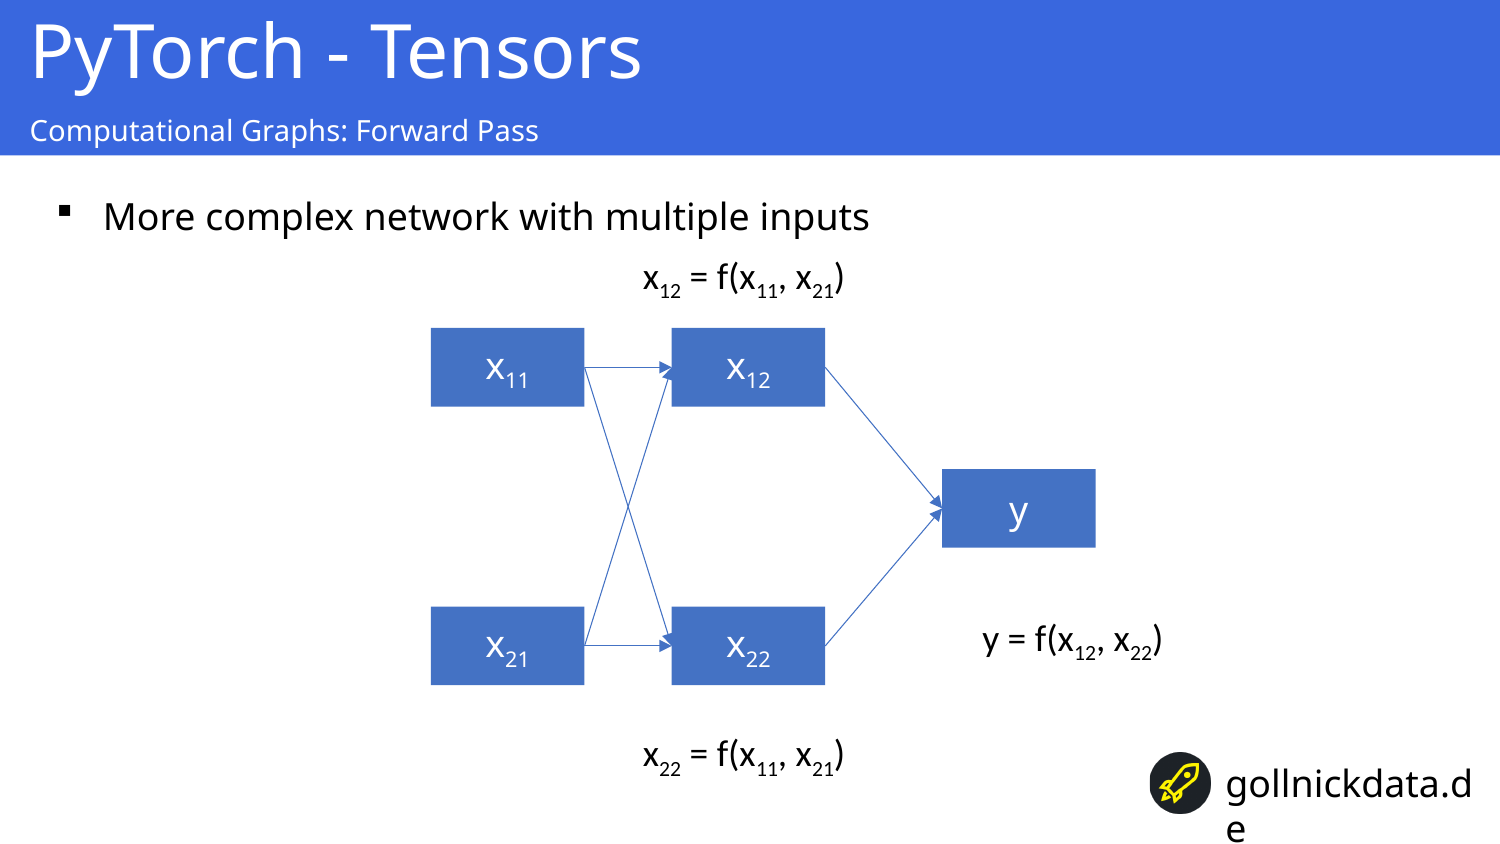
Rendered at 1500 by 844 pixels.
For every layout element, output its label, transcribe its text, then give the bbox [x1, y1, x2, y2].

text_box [825, 509, 943, 646]
text_box y [943, 468, 1097, 549]
text_box x22 [671, 606, 826, 686]
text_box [584, 367, 672, 646]
list PyTorch - Tensors [0, 0, 1500, 108]
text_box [825, 367, 943, 509]
picture [1149, 752, 1211, 814]
text_box x11 [430, 327, 586, 408]
text_box y = f(x12, x22) [967, 606, 1187, 673]
text_box x12 = f(x11, x21) [628, 244, 869, 311]
text_box x22 = f(x11, x21) [628, 721, 869, 788]
list Computational Graphs: Forward Pass [0, 108, 1500, 156]
text_box x12 [671, 327, 826, 408]
text_box More complex network with multiple inputs [41, 185, 1377, 246]
text_box x21 [430, 606, 586, 686]
